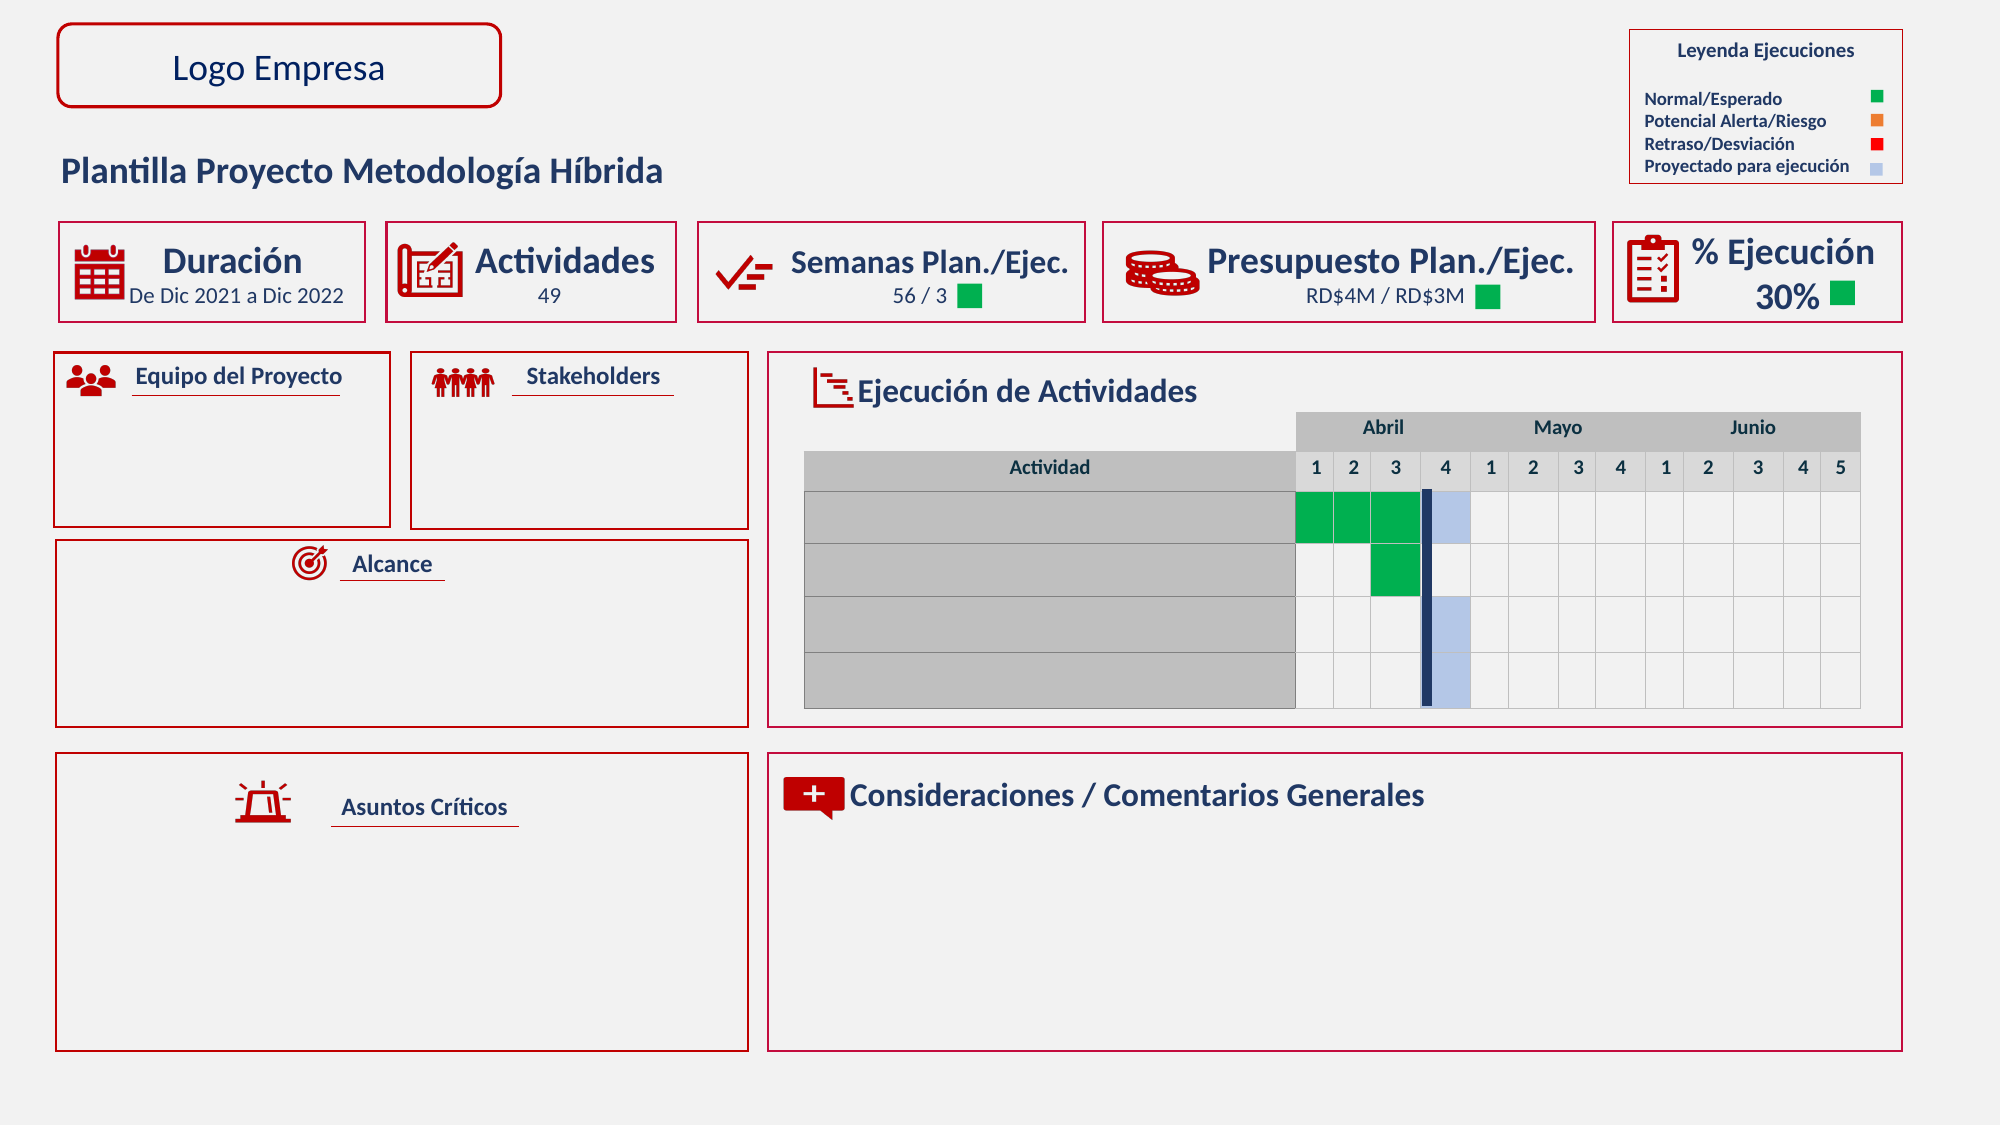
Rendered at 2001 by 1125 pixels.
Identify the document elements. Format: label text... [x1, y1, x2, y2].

text_box Logo Empresa [56, 22, 503, 109]
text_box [55, 539, 749, 728]
picture [392, 233, 469, 307]
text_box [697, 221, 1086, 323]
text_box Plantilla Proyecto Metodología Híbrida [46, 138, 722, 199]
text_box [1629, 28, 1903, 187]
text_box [1102, 221, 1596, 323]
picture [1612, 228, 1693, 309]
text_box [55, 752, 749, 1052]
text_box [58, 221, 366, 323]
picture [288, 541, 332, 585]
text_box [1830, 280, 1855, 306]
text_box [767, 351, 1903, 728]
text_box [410, 351, 749, 530]
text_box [767, 752, 1903, 1052]
text_box Actividades 49 [386, 221, 676, 322]
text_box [53, 351, 391, 528]
text_box % Ejecución 30% [1613, 221, 1903, 322]
